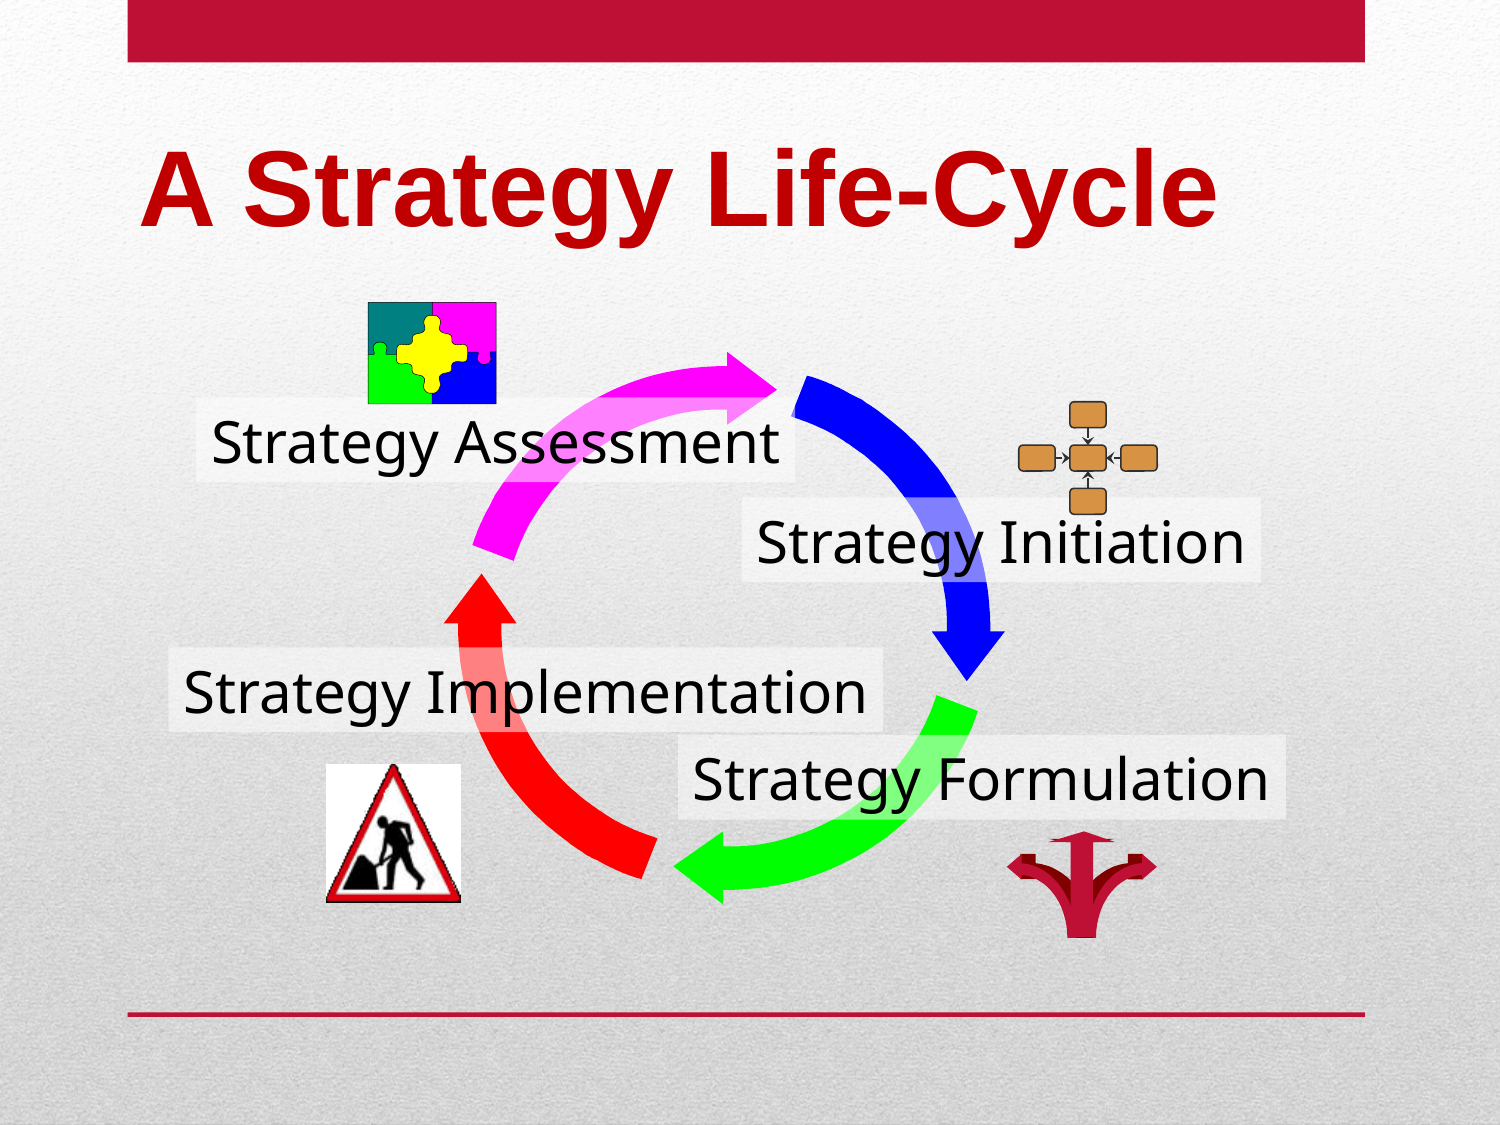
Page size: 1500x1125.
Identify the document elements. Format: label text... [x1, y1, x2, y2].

title A Strategy Life-Cycle [123, 78, 1237, 256]
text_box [442, 350, 1007, 906]
text_box Strategy Formulation [1012, 734, 1286, 820]
text_box Strategy Initiation [1012, 497, 1262, 583]
text_box Strategy Assessment [196, 397, 437, 483]
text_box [1017, 401, 1158, 516]
picture [325, 763, 462, 903]
text_box Strategy Implementation [168, 647, 437, 733]
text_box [366, 301, 498, 406]
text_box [1006, 825, 1157, 942]
